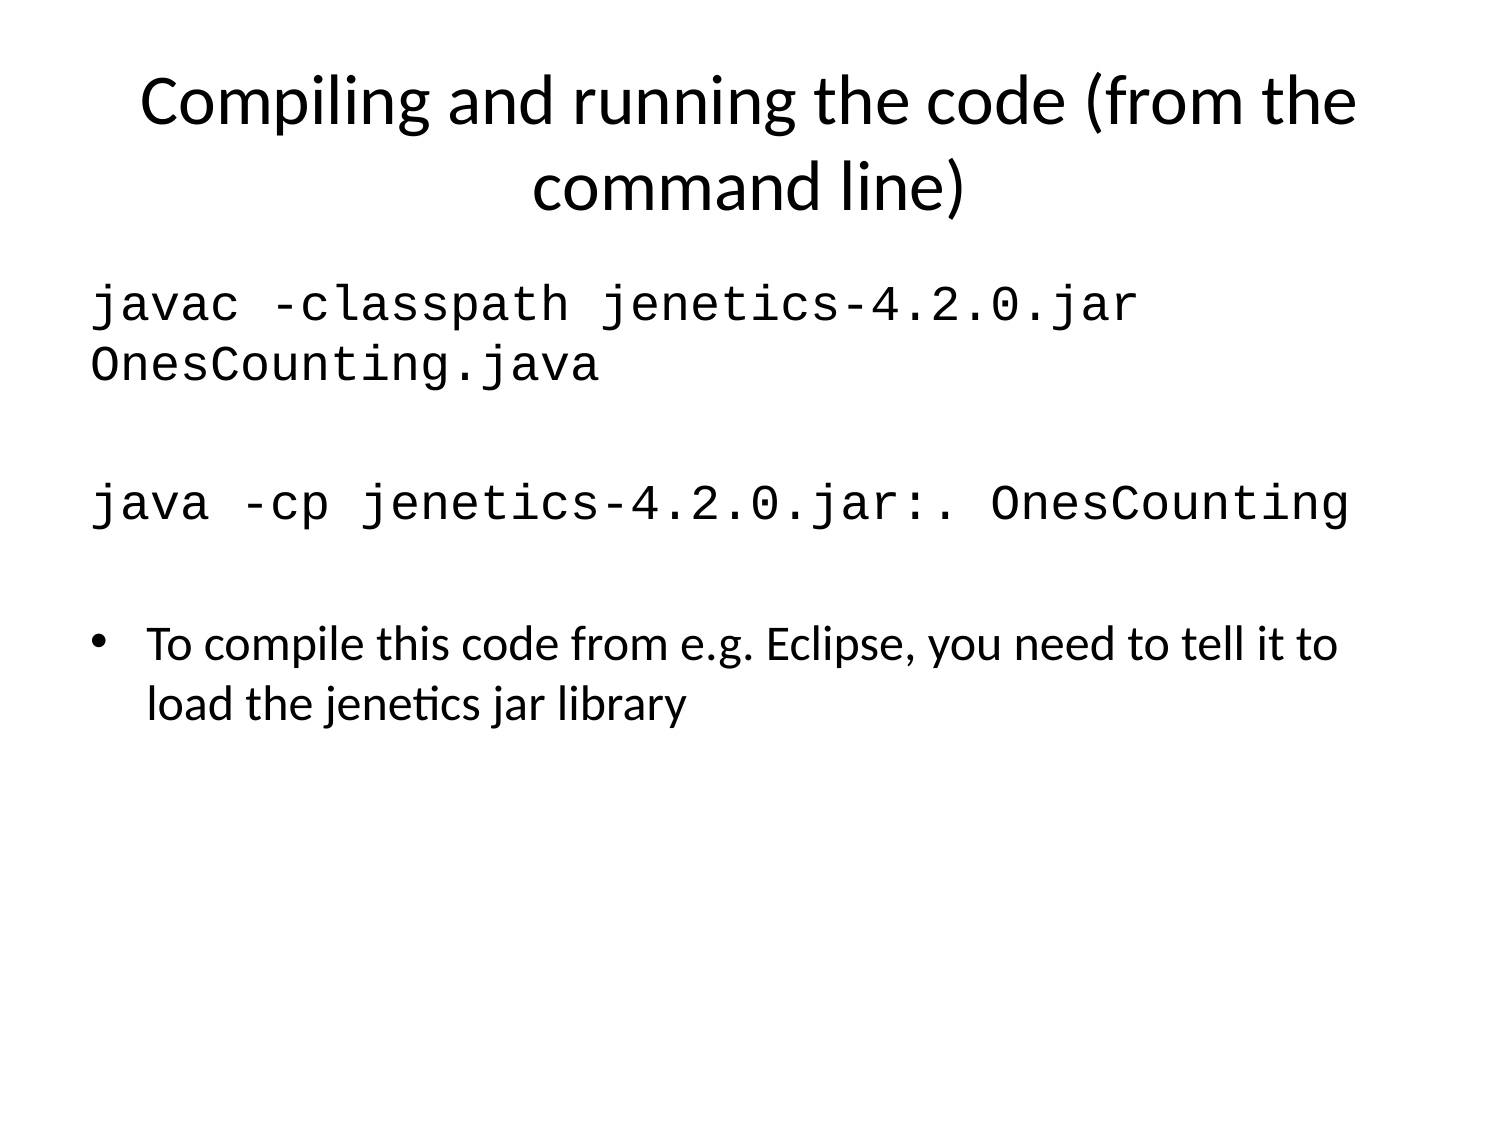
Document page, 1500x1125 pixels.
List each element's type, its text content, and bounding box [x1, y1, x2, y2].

title Compiling and running the code (from the command line) [75, 45, 1425, 233]
list javac -classpath jenetics-4.2.0.jar OnesCounting.java java -cp jenetics-4.2.0.jar:. OnesCounting To compile this code from e.g. Eclipse, you need to tell it to load the jenetics jar library [75, 262, 1425, 1005]
